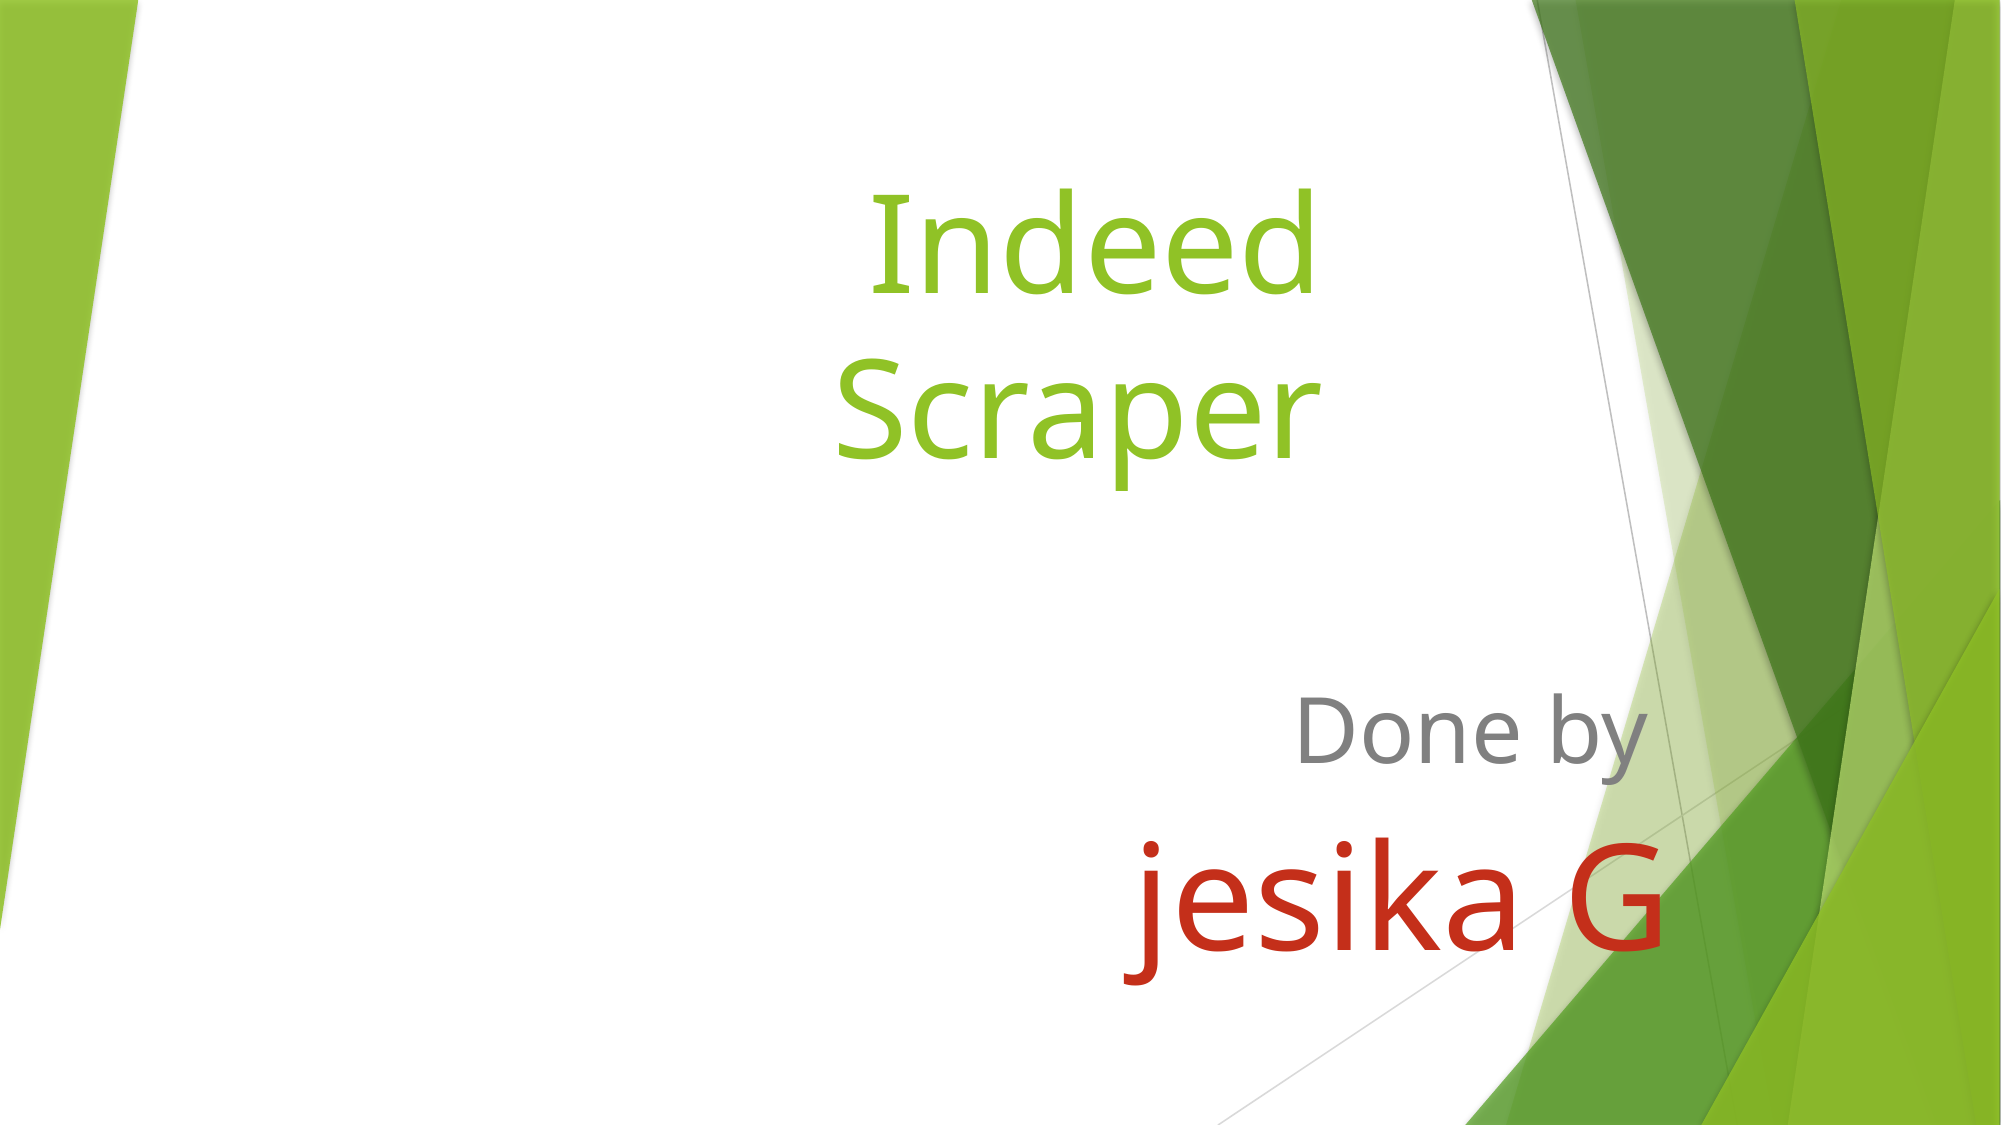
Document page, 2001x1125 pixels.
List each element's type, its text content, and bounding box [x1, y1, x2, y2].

title Indeed Scraper [332, 164, 1339, 494]
subtitle Done by jesika G [247, 664, 1688, 1075]
